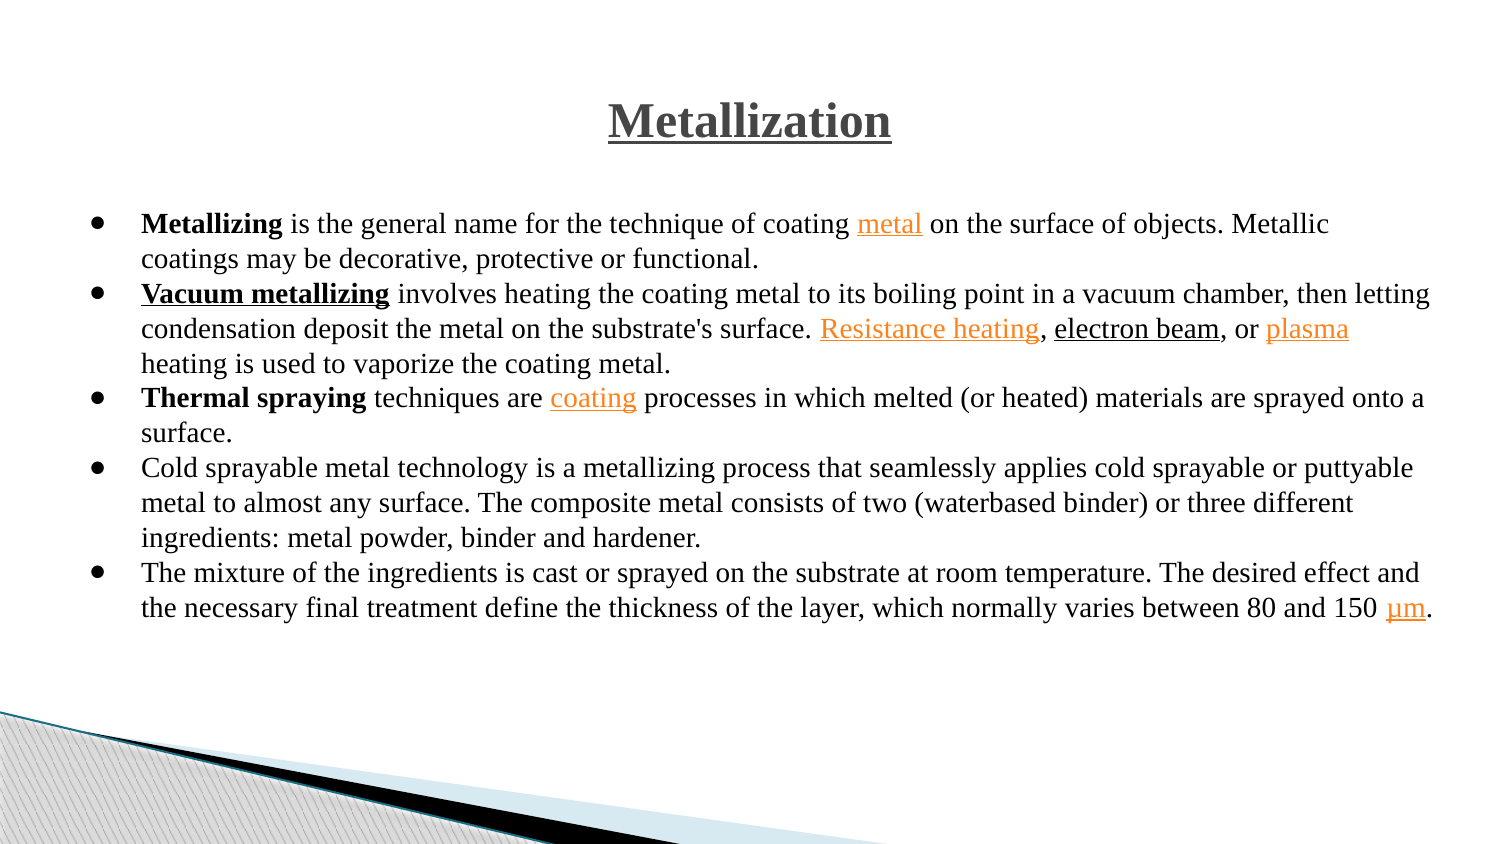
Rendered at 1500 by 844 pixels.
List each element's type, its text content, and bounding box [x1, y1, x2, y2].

list Metallizing is the general name for the technique of coating metal on the surface of objects. Metallic coatings may be decorative, protective or functional. Vacuum metallizing involves heating the coating metal to its boiling point in a vacuum chamber, then letting condensation deposit the metal on the substrate's surface. Resistance heating, electron beam, or plasma heating is used to vaporize the coating metal. Thermal spraying techniques are coating processes in which melted (or heated) materials are sprayed onto a surface. Cold sprayable metal technology is a metallizing process that seamlessly applies cold sprayable or puttyable metal to almost any surface. The composite metal consists of two (waterbased binder) or three different ingredients: metal powder, binder and hardener. The mixture of the ingredients is cast or sprayed on the substrate at room temperature. The desired effect and the necessary final treatment define the thickness of the layer, which normally varies between 80 and 150 µm. [51, 189, 1449, 750]
title Metallization [51, 72, 1449, 167]
